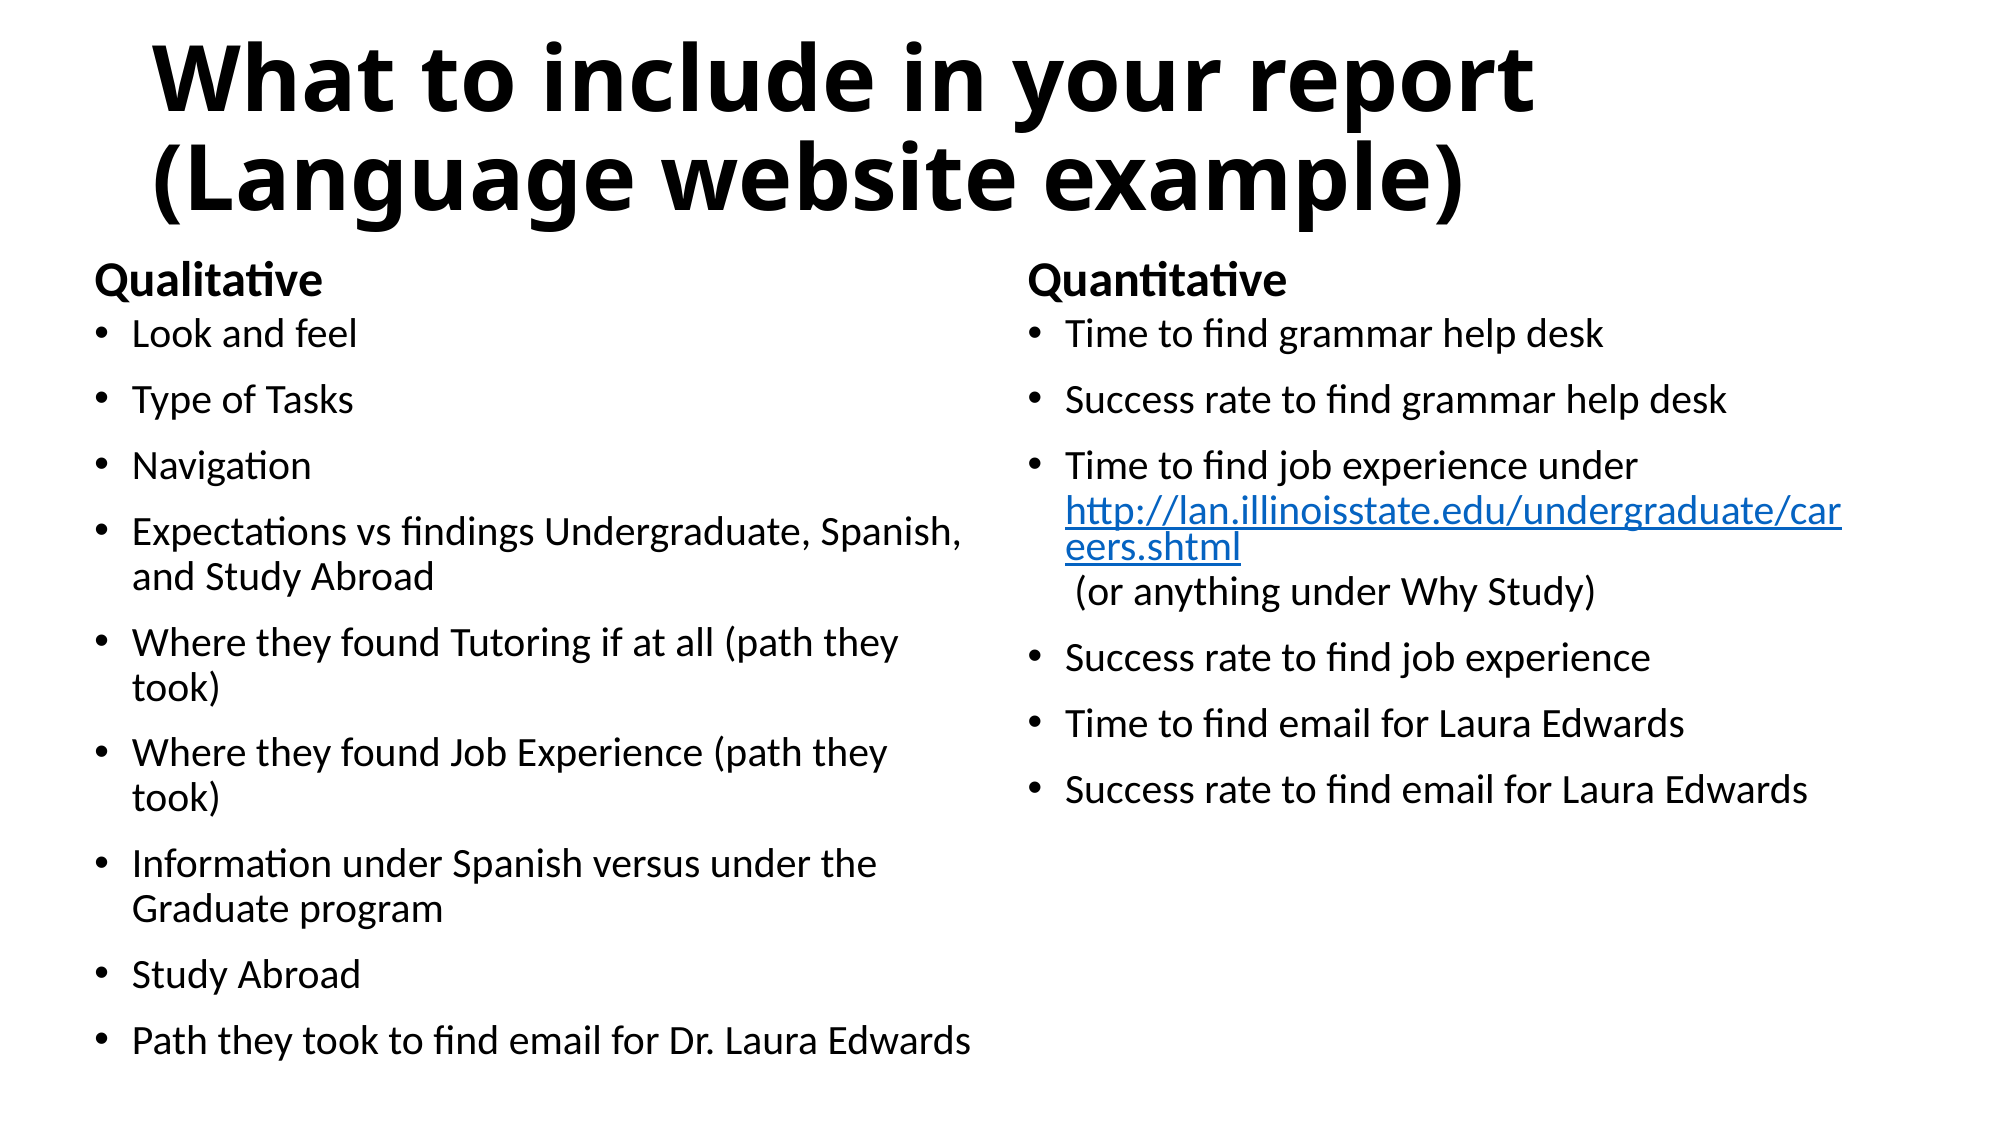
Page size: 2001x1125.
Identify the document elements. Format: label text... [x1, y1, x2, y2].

list Look and feel Type of Tasks Navigation Expectations vs findings Undergraduate, Spanish, and Study Abroad Where they found Tutoring if at all (path they took) Where they found Job Experience (path they took) Information under Spanish versus under the Graduate program Study Abroad Path they took to find email for Dr. Laura Edwards [79, 304, 996, 1119]
list Quantitative [1012, 239, 1863, 304]
list Qualitative [79, 239, 926, 304]
title What to include in your report (Language website example) [137, 22, 1863, 240]
list Time to find grammar help desk Success rate to find grammar help desk Time to find job experience under http://lan.illinoisstate.edu/undergraduate/careers.shtml (or anything under Why Study) Success rate to find job experience Time to find email for Laura Edwards Success rate to find email for Laura Edwards [1012, 304, 1863, 1119]
